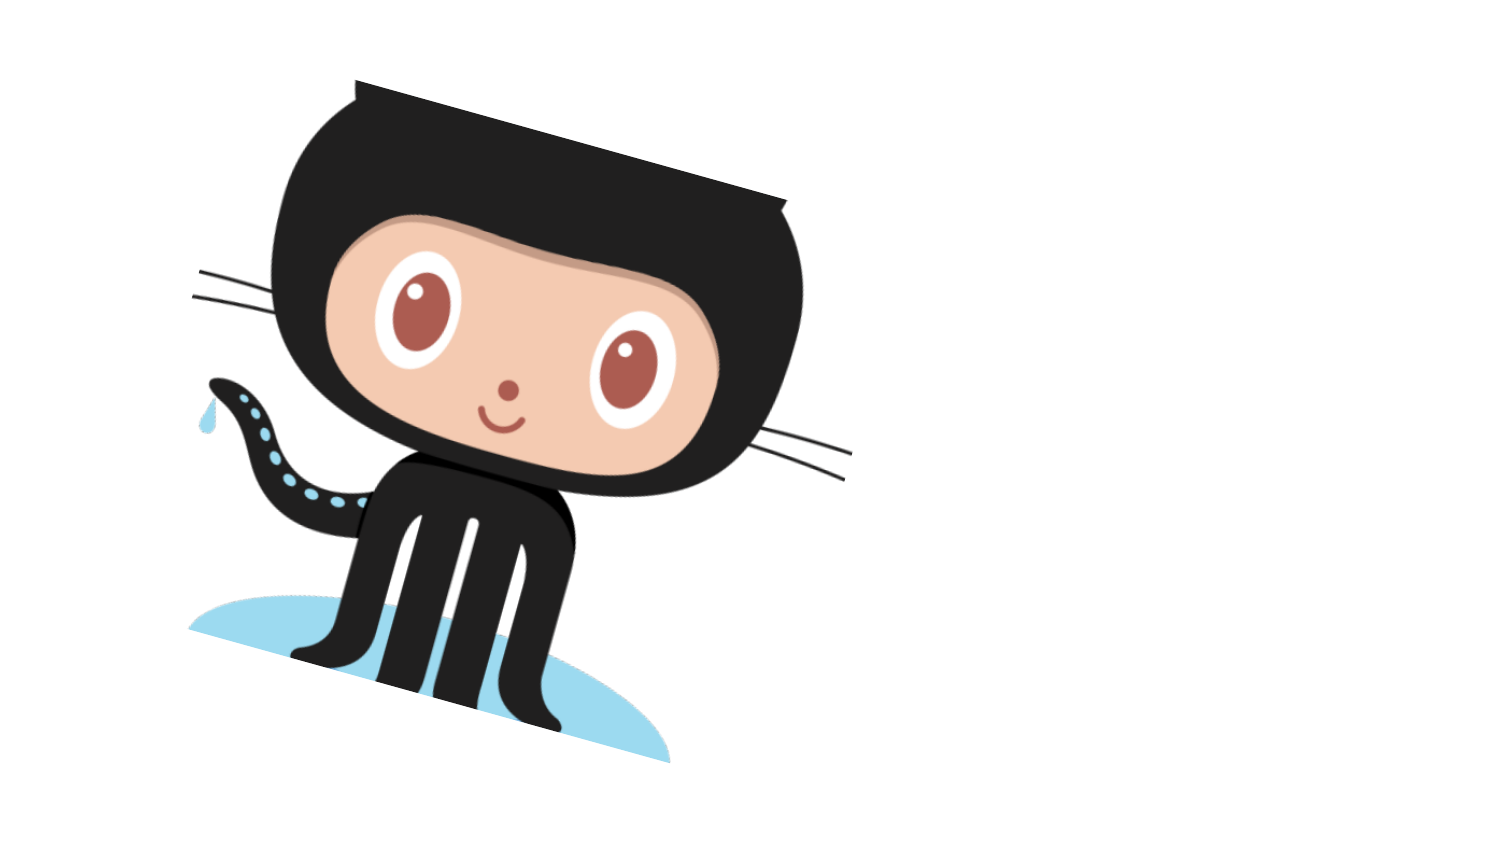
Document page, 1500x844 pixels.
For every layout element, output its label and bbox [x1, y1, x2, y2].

picture [106, 53, 913, 789]
